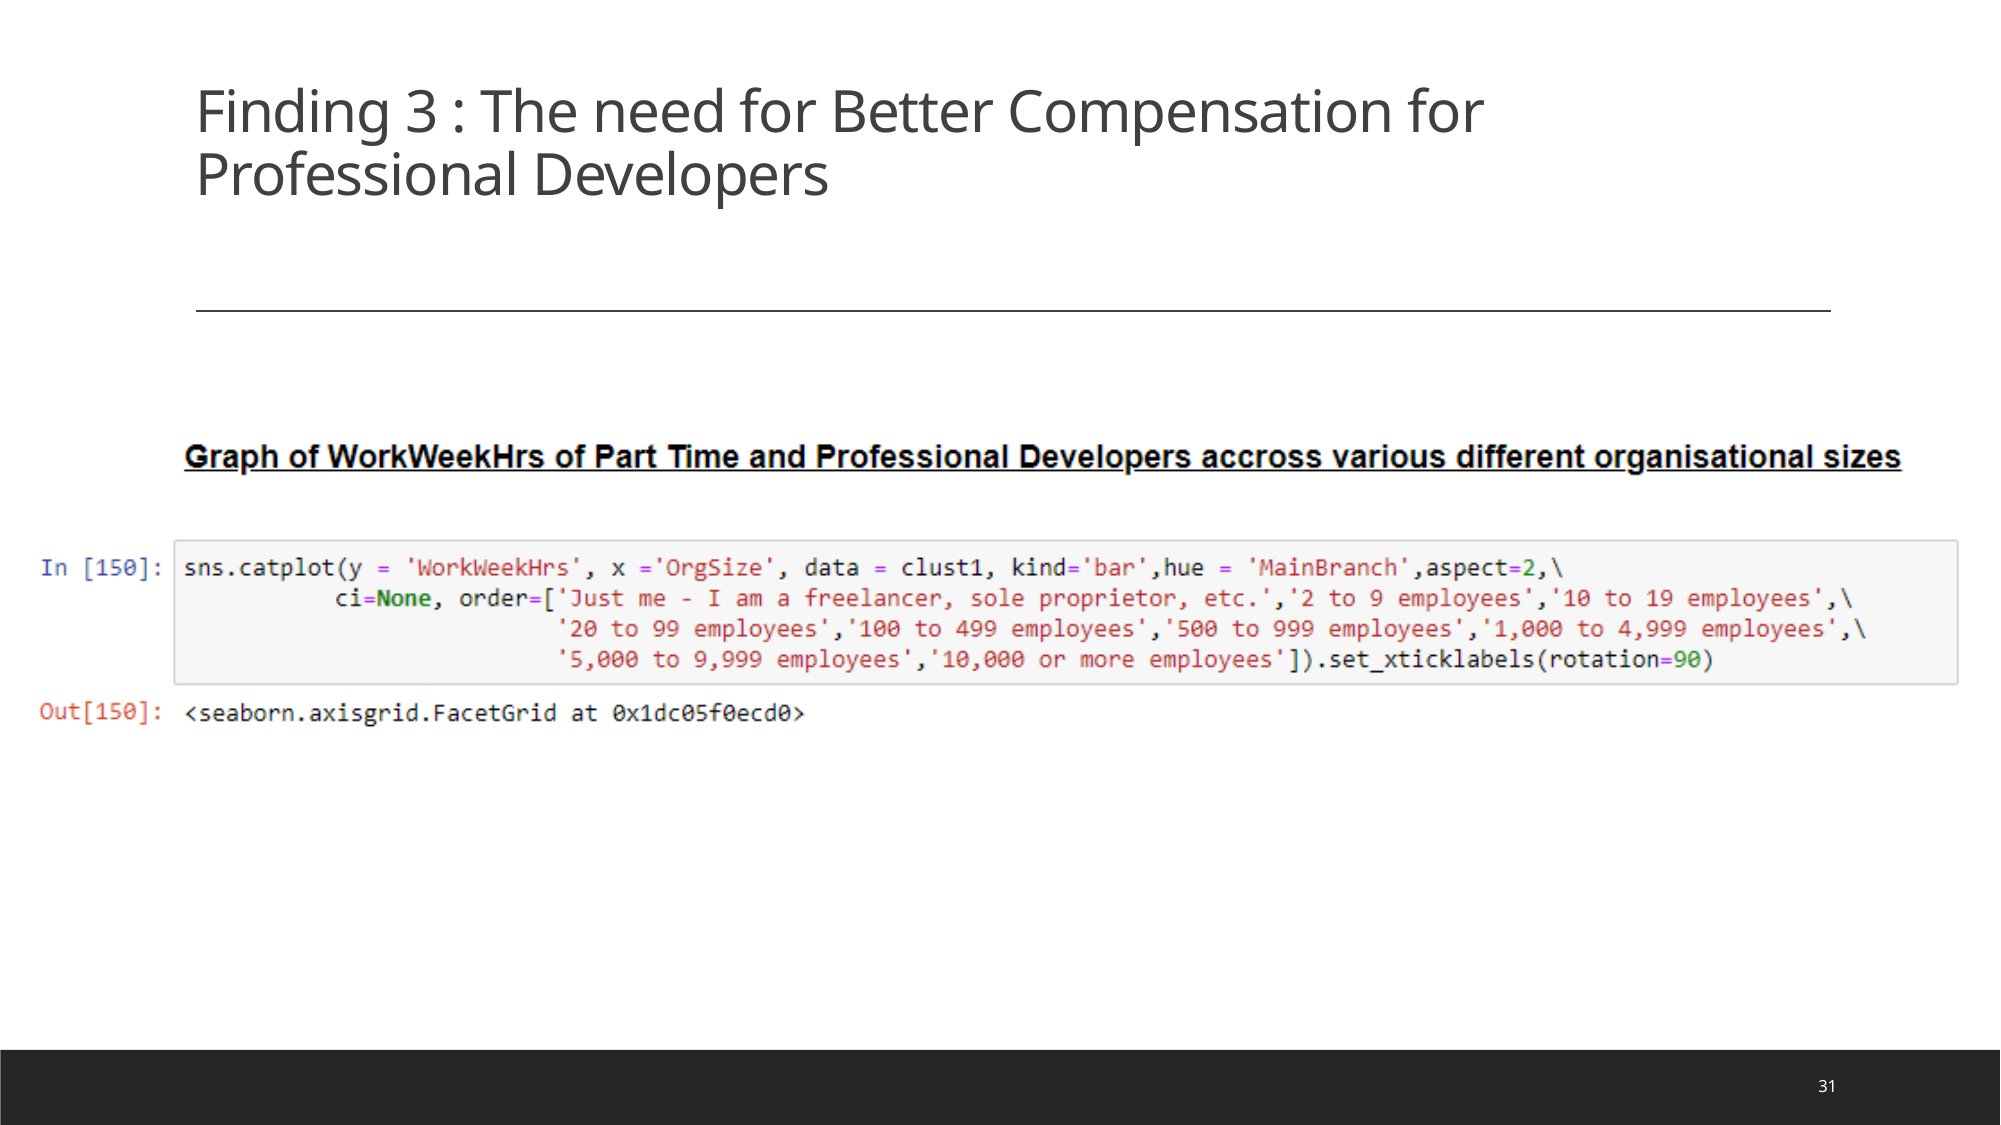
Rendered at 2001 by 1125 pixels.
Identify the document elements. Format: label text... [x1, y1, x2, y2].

title Finding 3 : The need for Better Compensation for Professional Developers [180, 47, 1830, 285]
picture [0, 433, 1977, 734]
slide_number 31 [1803, 1057, 1932, 1118]
